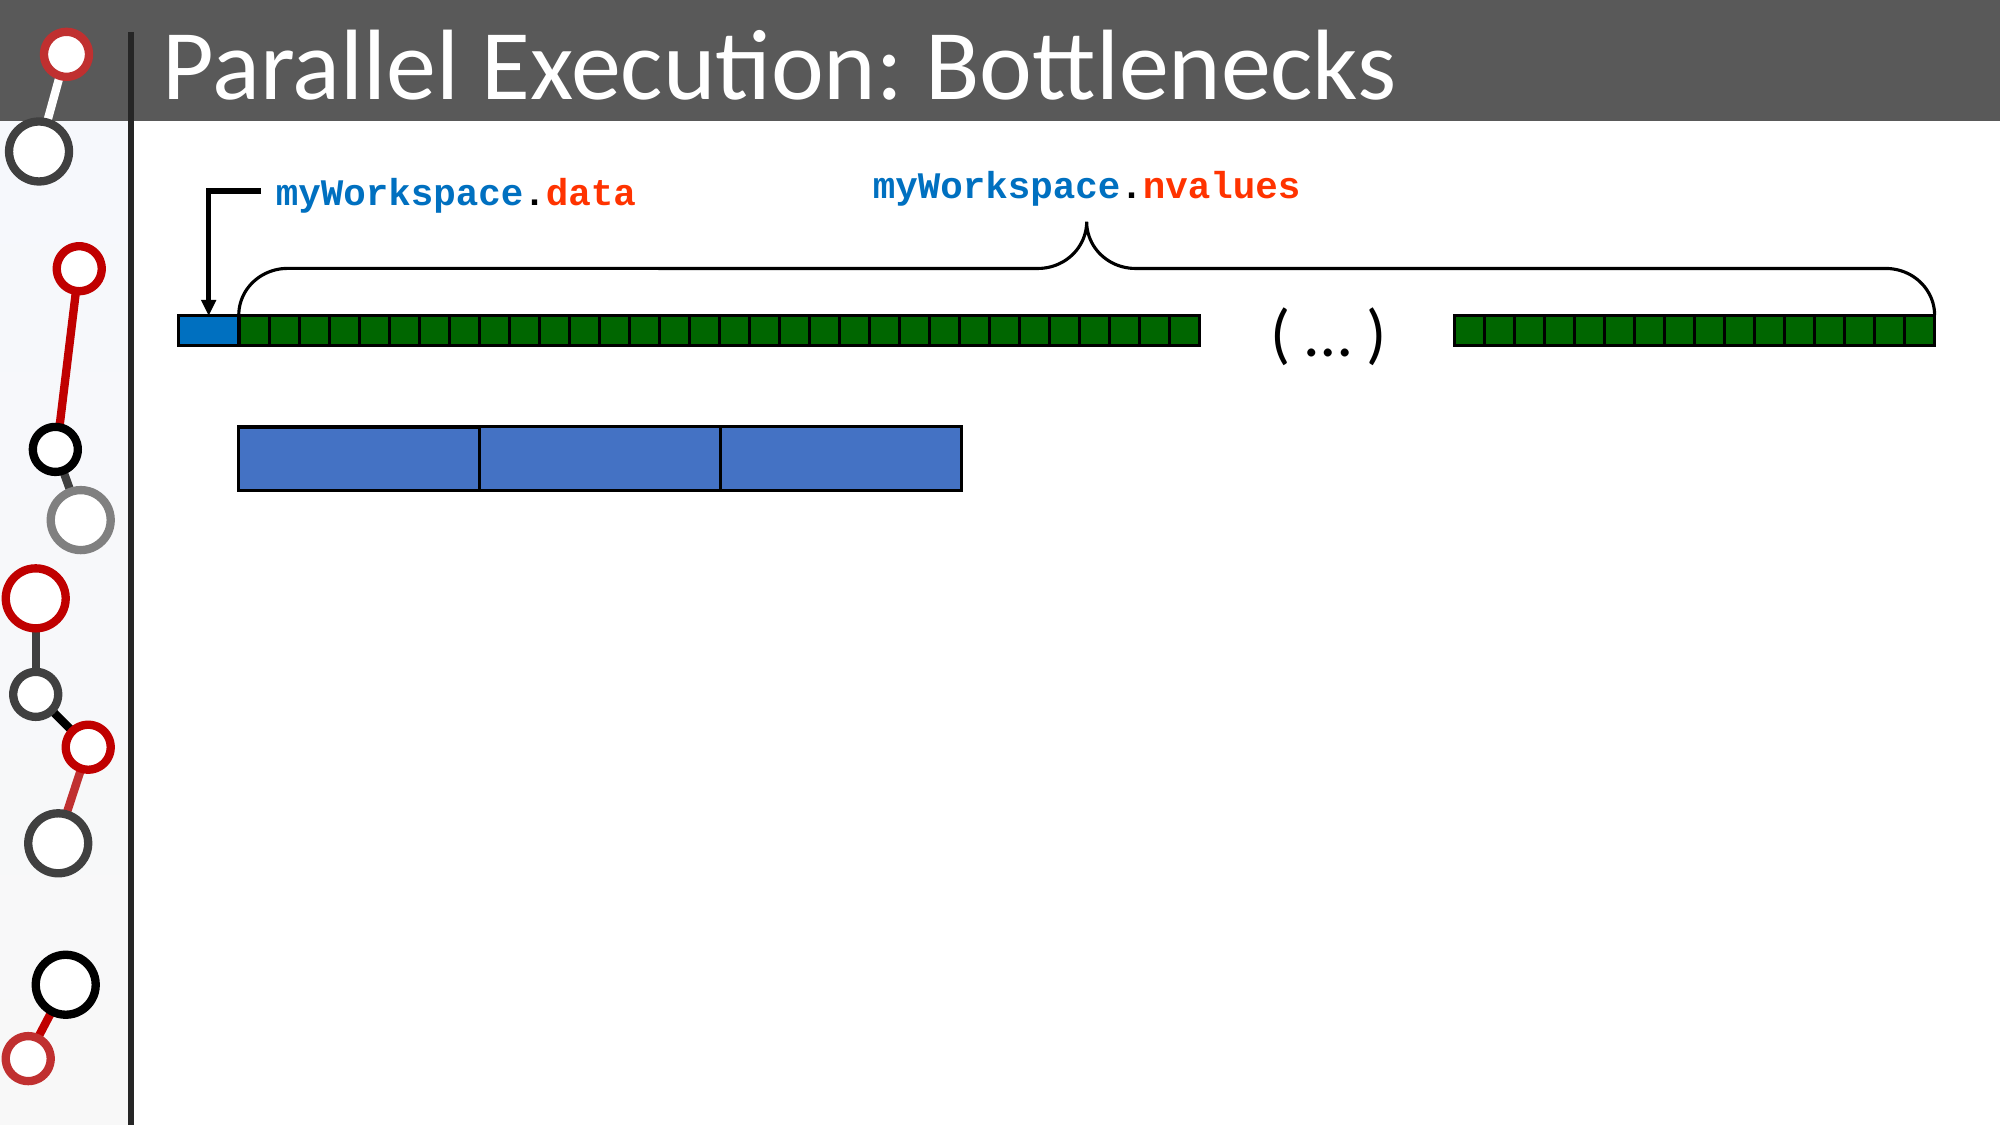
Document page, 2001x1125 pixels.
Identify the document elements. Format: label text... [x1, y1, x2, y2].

text_box [269, 316, 299, 347]
text_box [178, 314, 240, 346]
text_box [569, 316, 601, 347]
text_box [659, 316, 689, 346]
text_box [1169, 316, 1201, 346]
text_box [27, 812, 90, 875]
text_box [1139, 316, 1169, 346]
text_box [1634, 316, 1664, 347]
text_box [1874, 316, 1904, 346]
text_box [1109, 316, 1139, 346]
text_box [389, 316, 419, 347]
text_box [959, 316, 989, 347]
text_box [0, 0, 147, 121]
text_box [27, 984, 66, 1058]
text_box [39, 54, 66, 152]
text_box [689, 316, 719, 346]
text_box Parallel Execution: Bottlenecks [147, 0, 1413, 127]
text_box [239, 316, 269, 347]
text_box [0, 121, 128, 1125]
text_box [719, 316, 749, 347]
text_box [1604, 316, 1634, 347]
text_box [1454, 316, 1484, 347]
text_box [56, 264, 80, 450]
text_box [1694, 316, 1724, 347]
text_box [238, 426, 479, 491]
text_box [36, 670, 60, 694]
text_box [1904, 316, 1936, 346]
text_box [869, 316, 899, 347]
text_box myWorkspace.nvalues [858, 153, 1316, 214]
text_box [509, 316, 539, 347]
text_box [779, 316, 809, 347]
text_box [479, 316, 509, 347]
text_box [1784, 316, 1816, 347]
text_box [929, 316, 959, 347]
text_box [1664, 316, 1694, 347]
text_box myWorkspace.data [261, 161, 651, 221]
text_box [260, 221, 1936, 316]
text_box [1484, 316, 1514, 347]
text_box [34, 953, 97, 1016]
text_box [35, 694, 89, 748]
text_box [1019, 316, 1049, 347]
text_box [55, 449, 81, 520]
text_box [56, 245, 103, 293]
text_box [1514, 316, 1544, 347]
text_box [208, 191, 260, 316]
text_box [1574, 316, 1604, 347]
text_box [599, 316, 629, 346]
text_box [809, 316, 839, 347]
text_box [449, 316, 479, 347]
text_box ( … ) [1255, 316, 1402, 378]
text_box [1814, 316, 1844, 346]
text_box [1413, 0, 2000, 121]
text_box [329, 316, 359, 347]
text_box [31, 425, 56, 473]
text_box [989, 316, 1019, 347]
text_box [4, 567, 67, 630]
text_box [359, 316, 389, 347]
text_box [749, 316, 779, 347]
text_box [299, 316, 329, 347]
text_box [56, 748, 89, 844]
text_box [539, 316, 569, 347]
text_box [12, 670, 35, 718]
text_box [1544, 316, 1574, 347]
text_box [719, 426, 962, 491]
text_box [629, 316, 659, 346]
text_box [839, 316, 869, 347]
text_box [1079, 316, 1109, 346]
text_box [42, 30, 91, 78]
text_box [899, 316, 929, 347]
text_box [49, 489, 112, 552]
text_box [419, 316, 449, 347]
text_box [7, 120, 71, 183]
text_box [479, 426, 719, 491]
text_box [1724, 316, 1754, 347]
text_box [89, 723, 112, 771]
text_box [1844, 316, 1874, 346]
text_box [4, 1035, 52, 1083]
text_box [1754, 316, 1784, 347]
text_box [1049, 316, 1081, 347]
